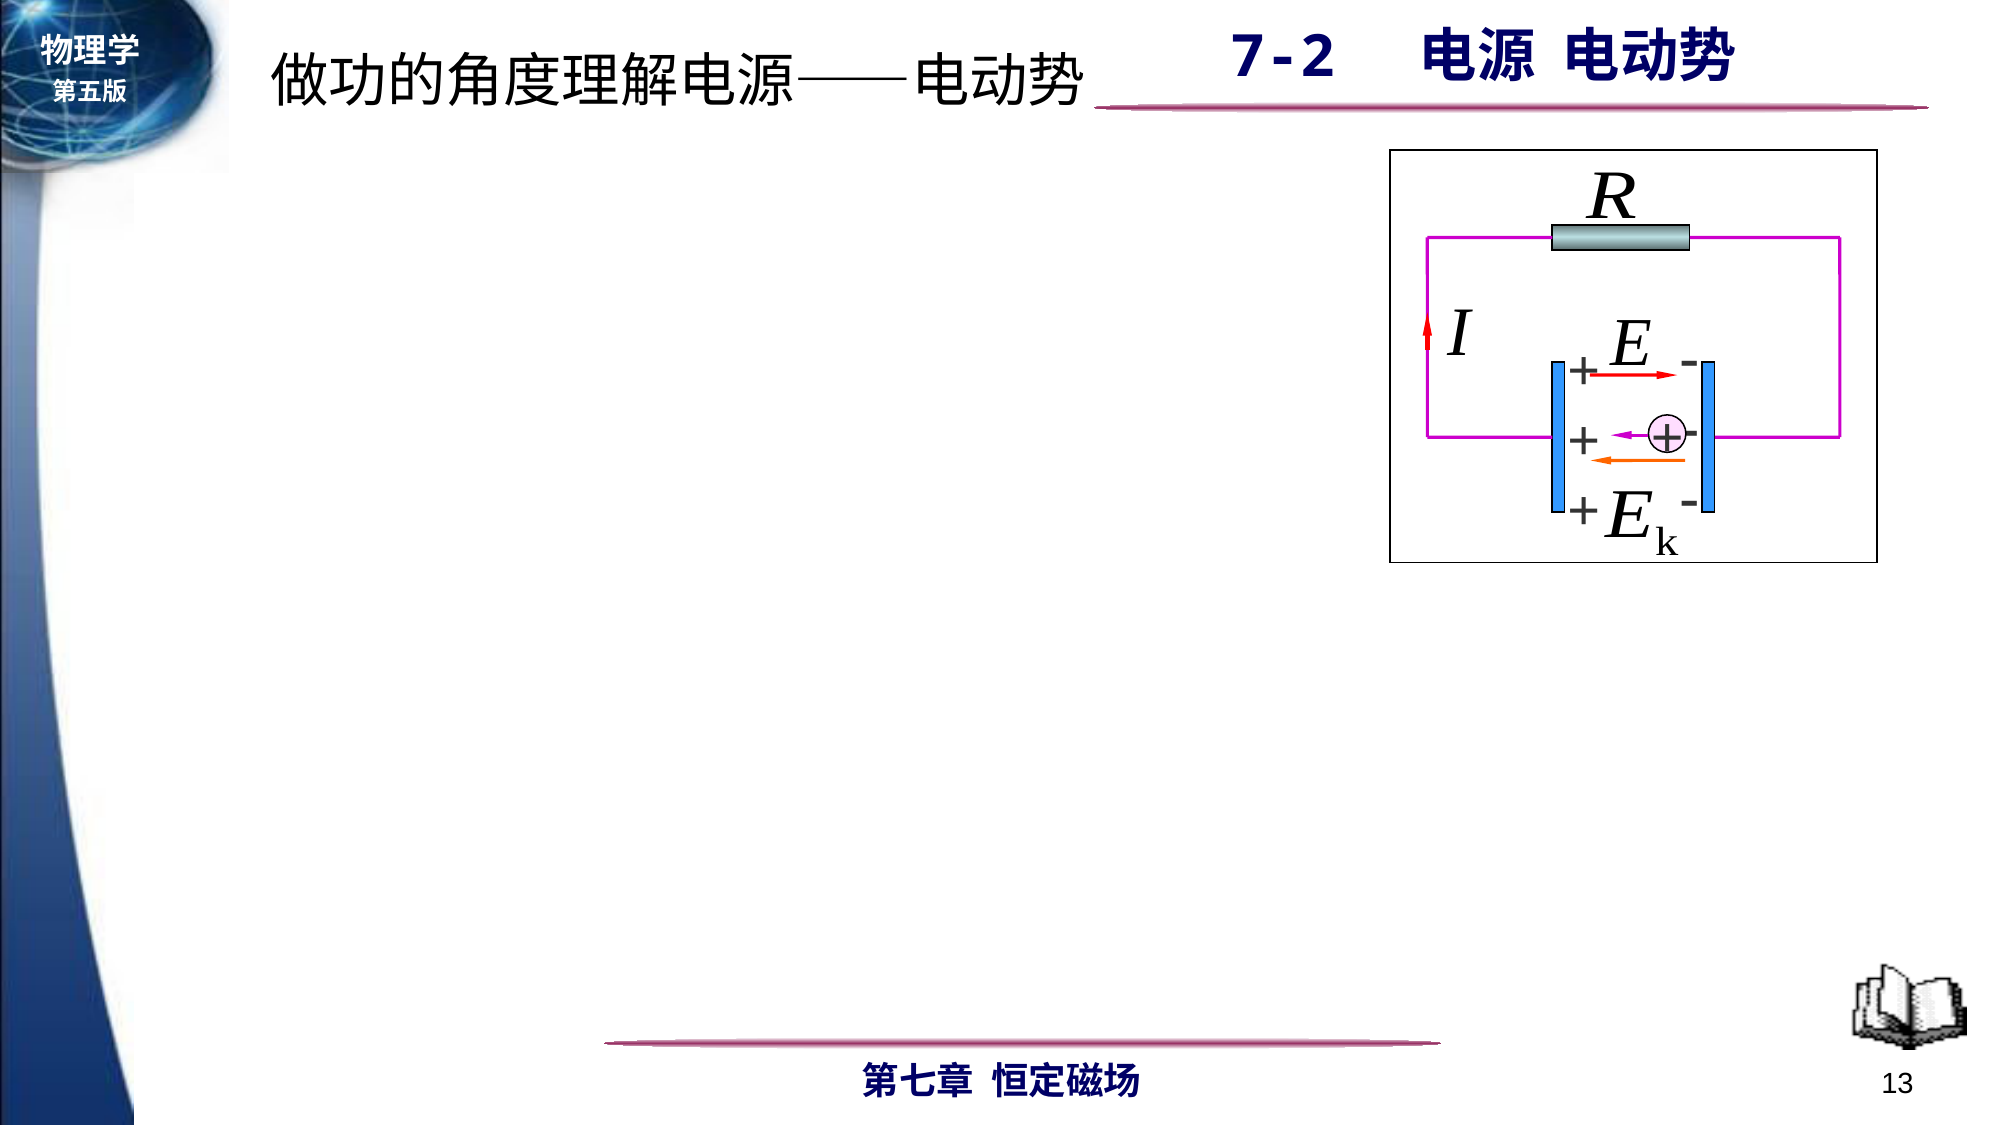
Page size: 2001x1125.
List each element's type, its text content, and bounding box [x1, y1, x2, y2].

slide_number 13 [1462, 1056, 1929, 1125]
picture [0, 0, 229, 1125]
picture [1850, 962, 1967, 1050]
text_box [1590, 460, 1697, 567]
text_box 做功的角度理解电源——电动势 [255, 35, 1161, 121]
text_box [1389, 149, 1878, 563]
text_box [1610, 391, 1700, 478]
